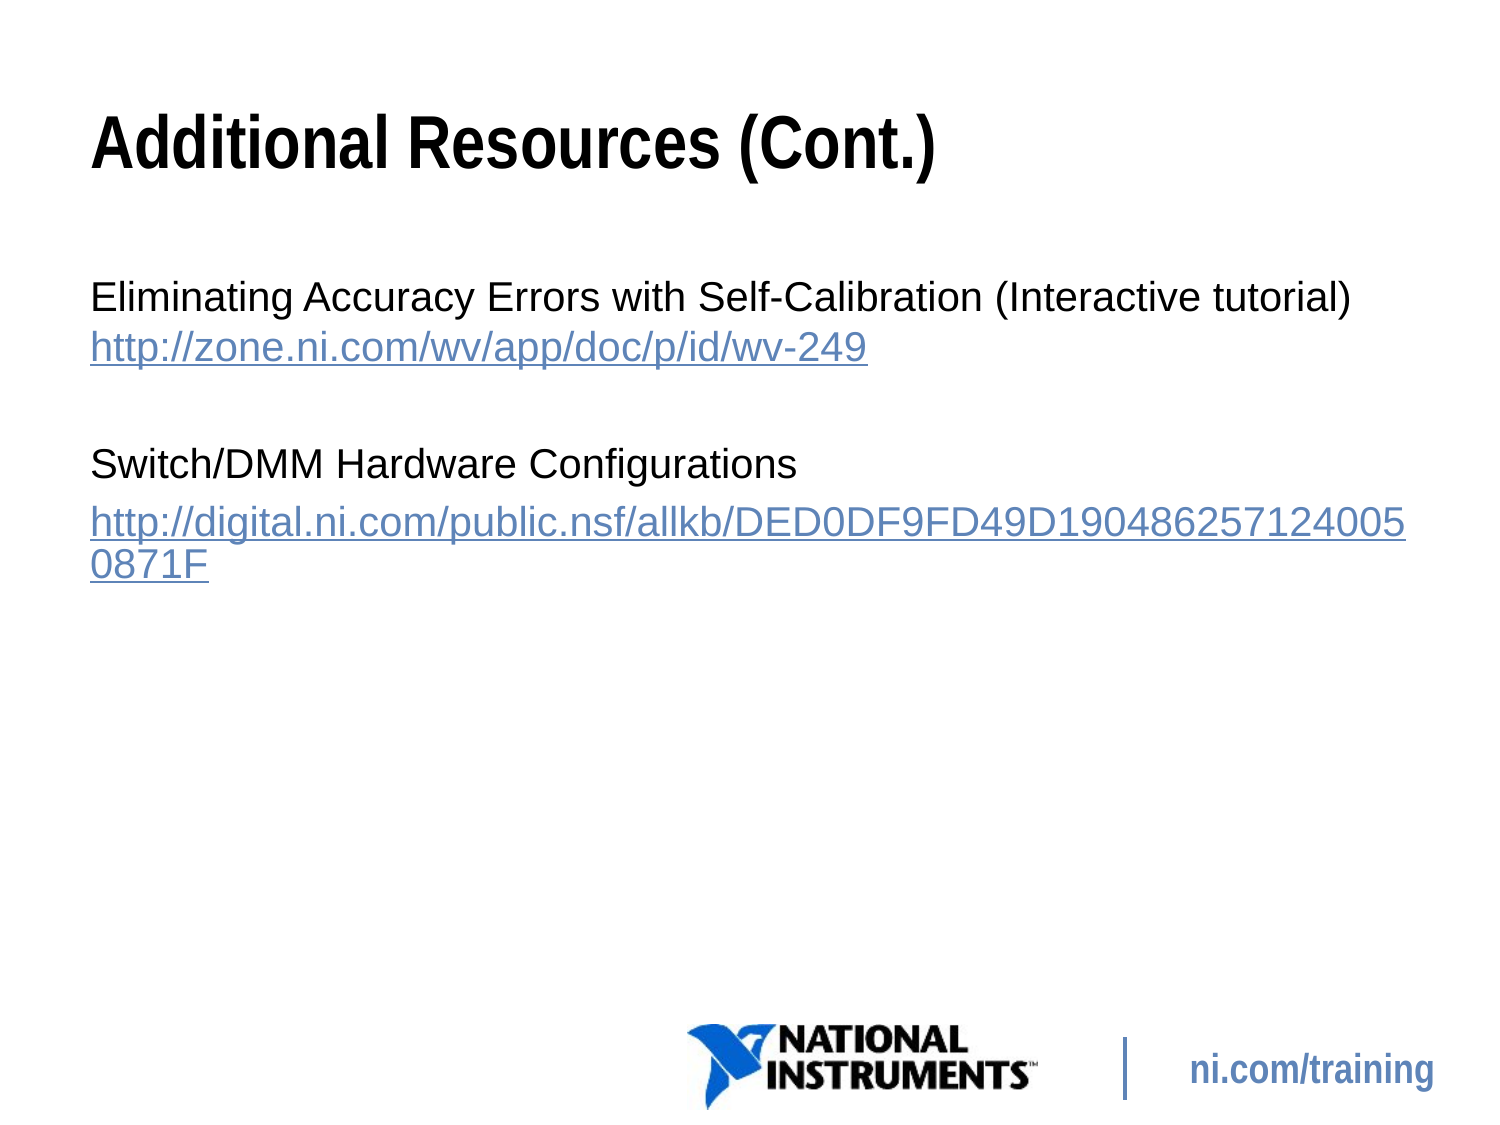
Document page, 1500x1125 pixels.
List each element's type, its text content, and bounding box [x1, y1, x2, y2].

title Additional Resources (Cont.) [74, 44, 1426, 233]
picture [687, 1024, 1038, 1110]
list Eliminating Accuracy Errors with Self-Calibration (Interactive tutorial) http://zone.ni.com/wv/app/doc/p/id/wv-249 Switch/DMM Hardware Configurations http://digital.ni.com/public.nsf/allkb/DED0DF9FD49D1904862571240050871F [74, 262, 1426, 976]
